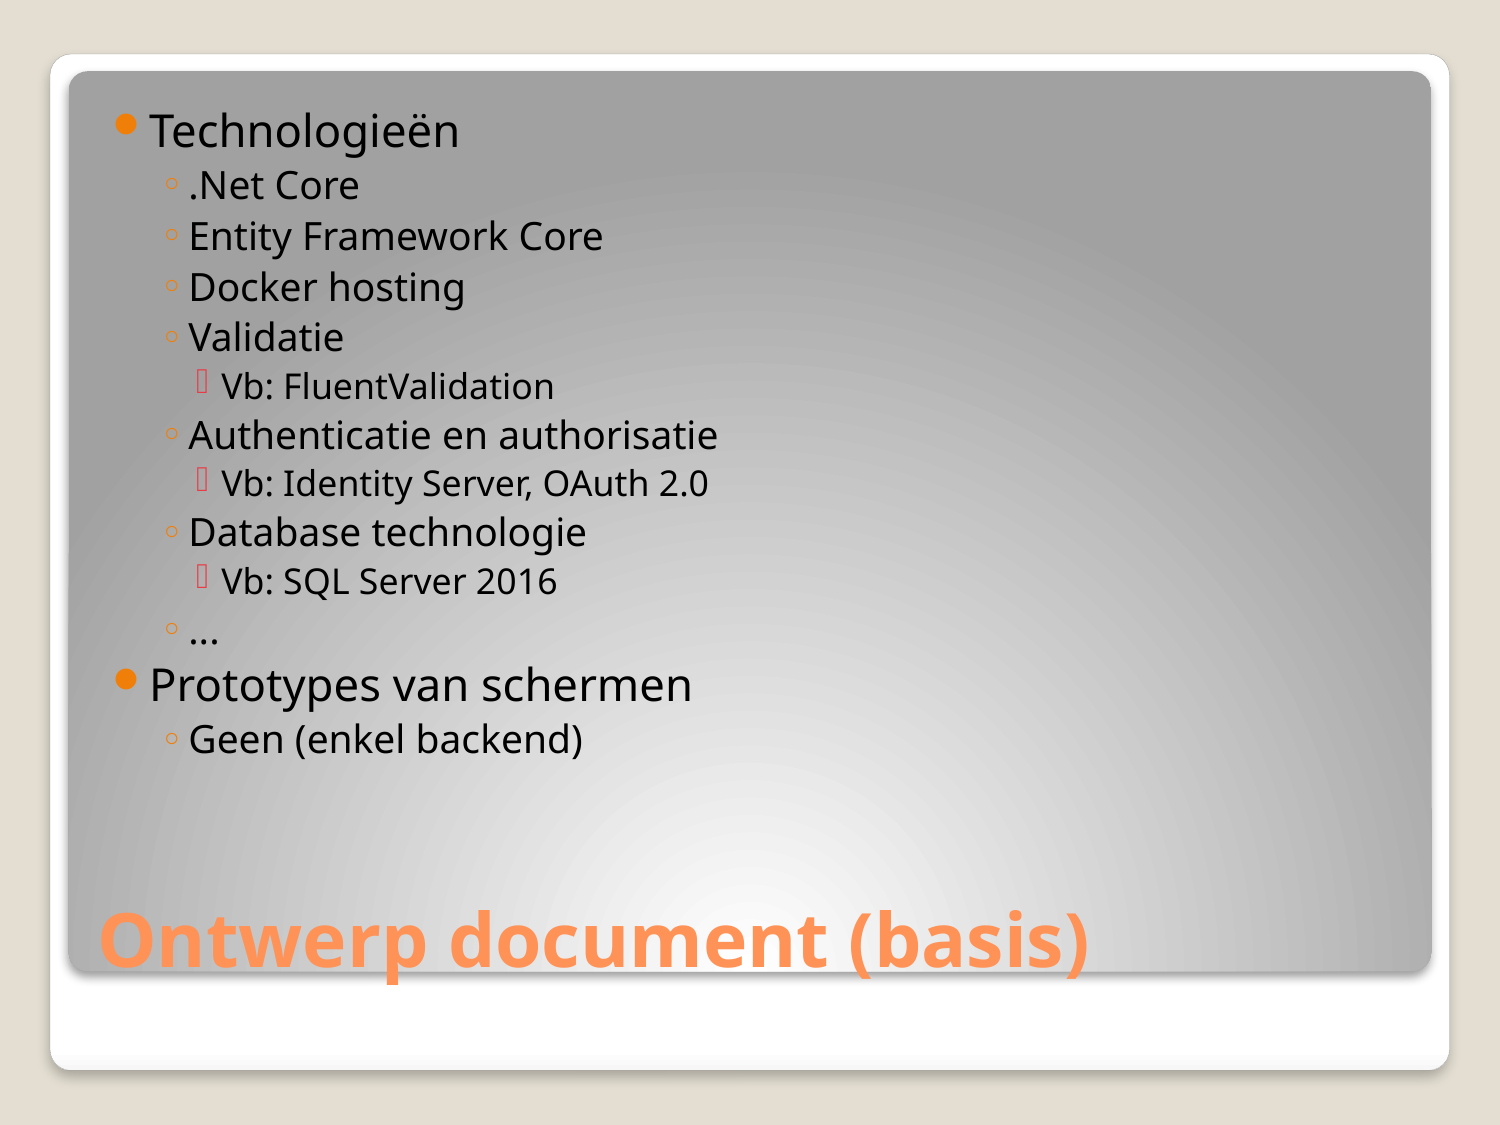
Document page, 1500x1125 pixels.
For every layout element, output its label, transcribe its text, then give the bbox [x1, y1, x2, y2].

title Ontwerp document (basis) [82, 817, 1425, 990]
list Technologieën .Net Core Entity Framework Core Docker hosting Validatie Vb: FluentValidation Authenticatie en authorisatie Vb: Identity Server, OAuth 2.0 Database technologie Vb: SQL Server 2016 ... Prototypes van schermen Geen (enkel backend) [82, 86, 1425, 774]
